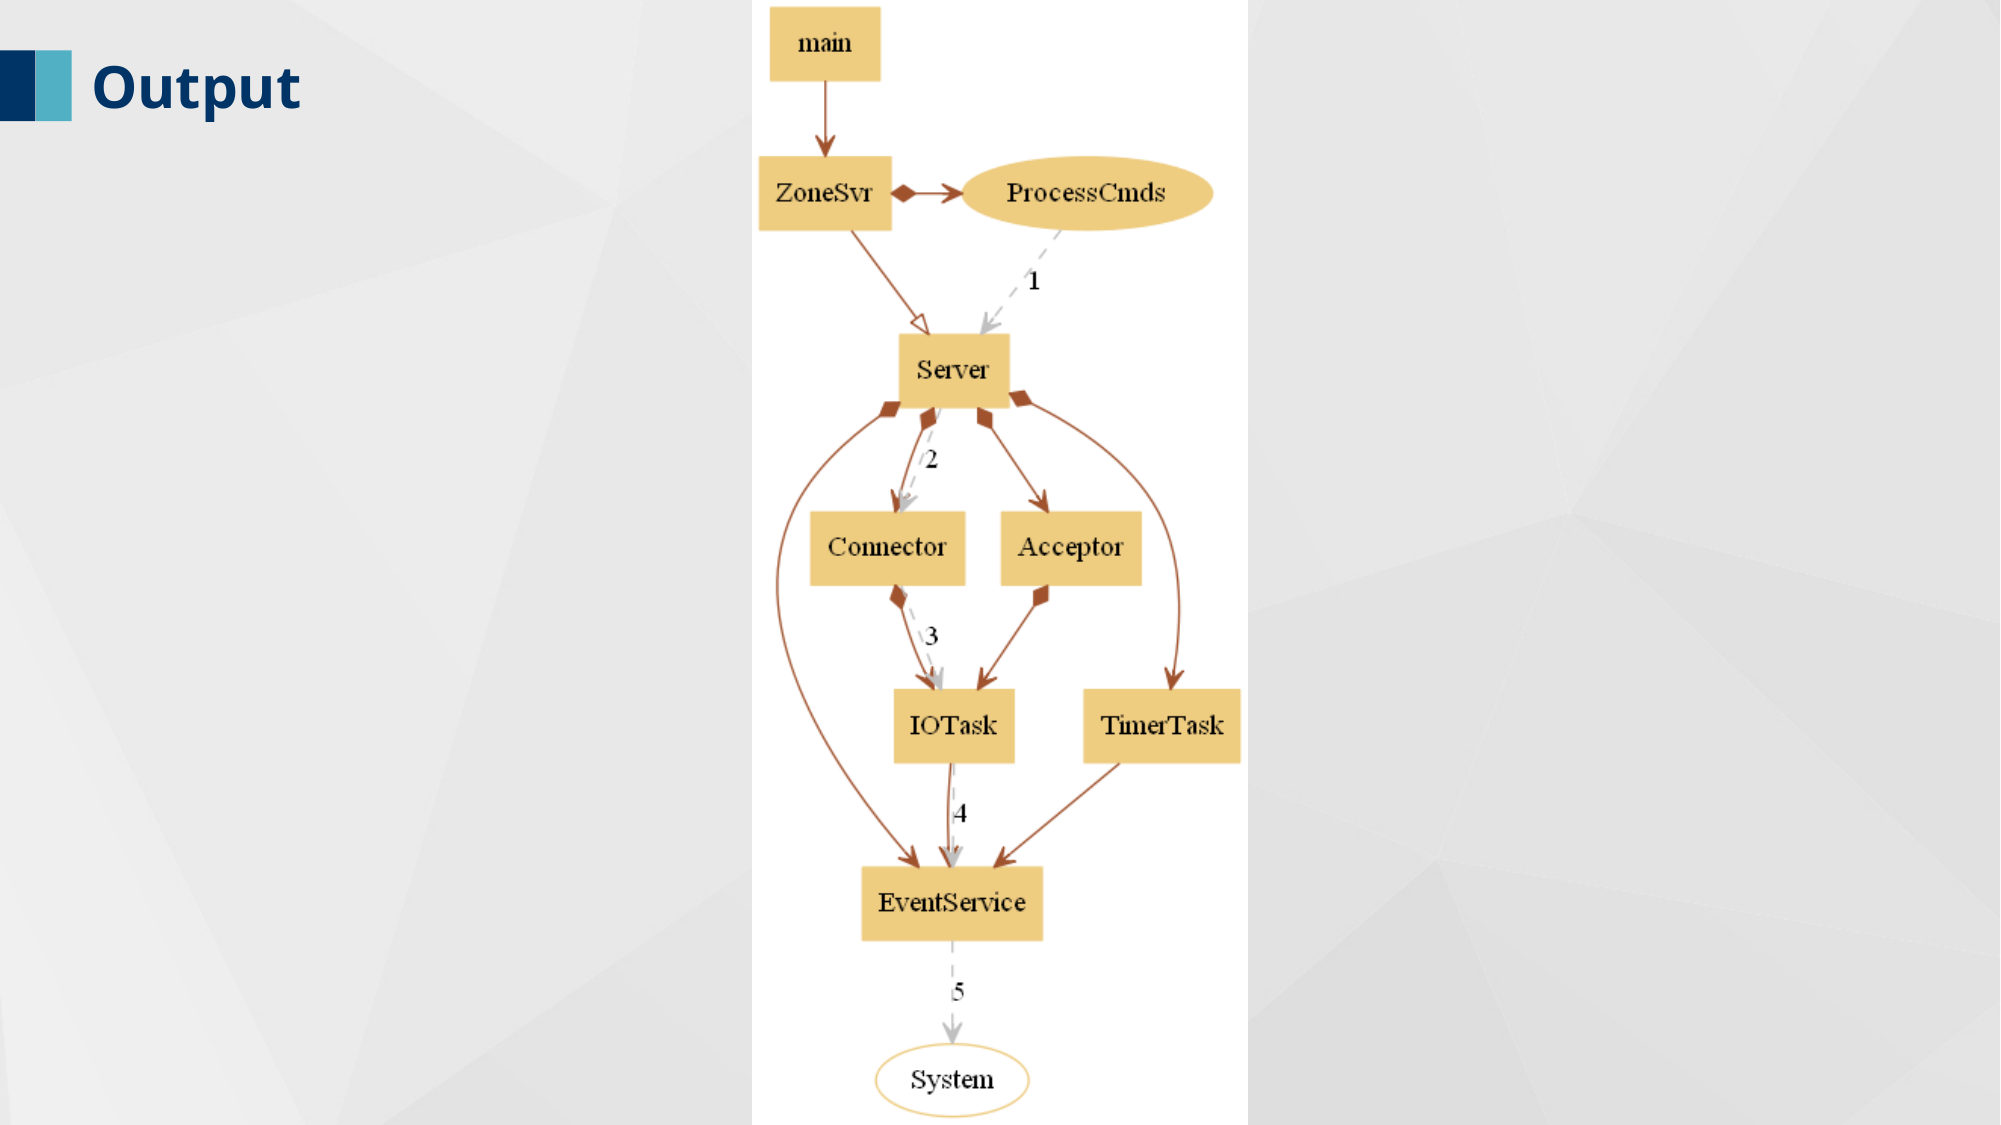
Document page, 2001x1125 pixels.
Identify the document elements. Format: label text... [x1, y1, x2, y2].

text_box [0, 50, 36, 122]
picture [0, 0, 2001, 1125]
text_box [36, 50, 72, 122]
text_box Output [76, 42, 616, 128]
